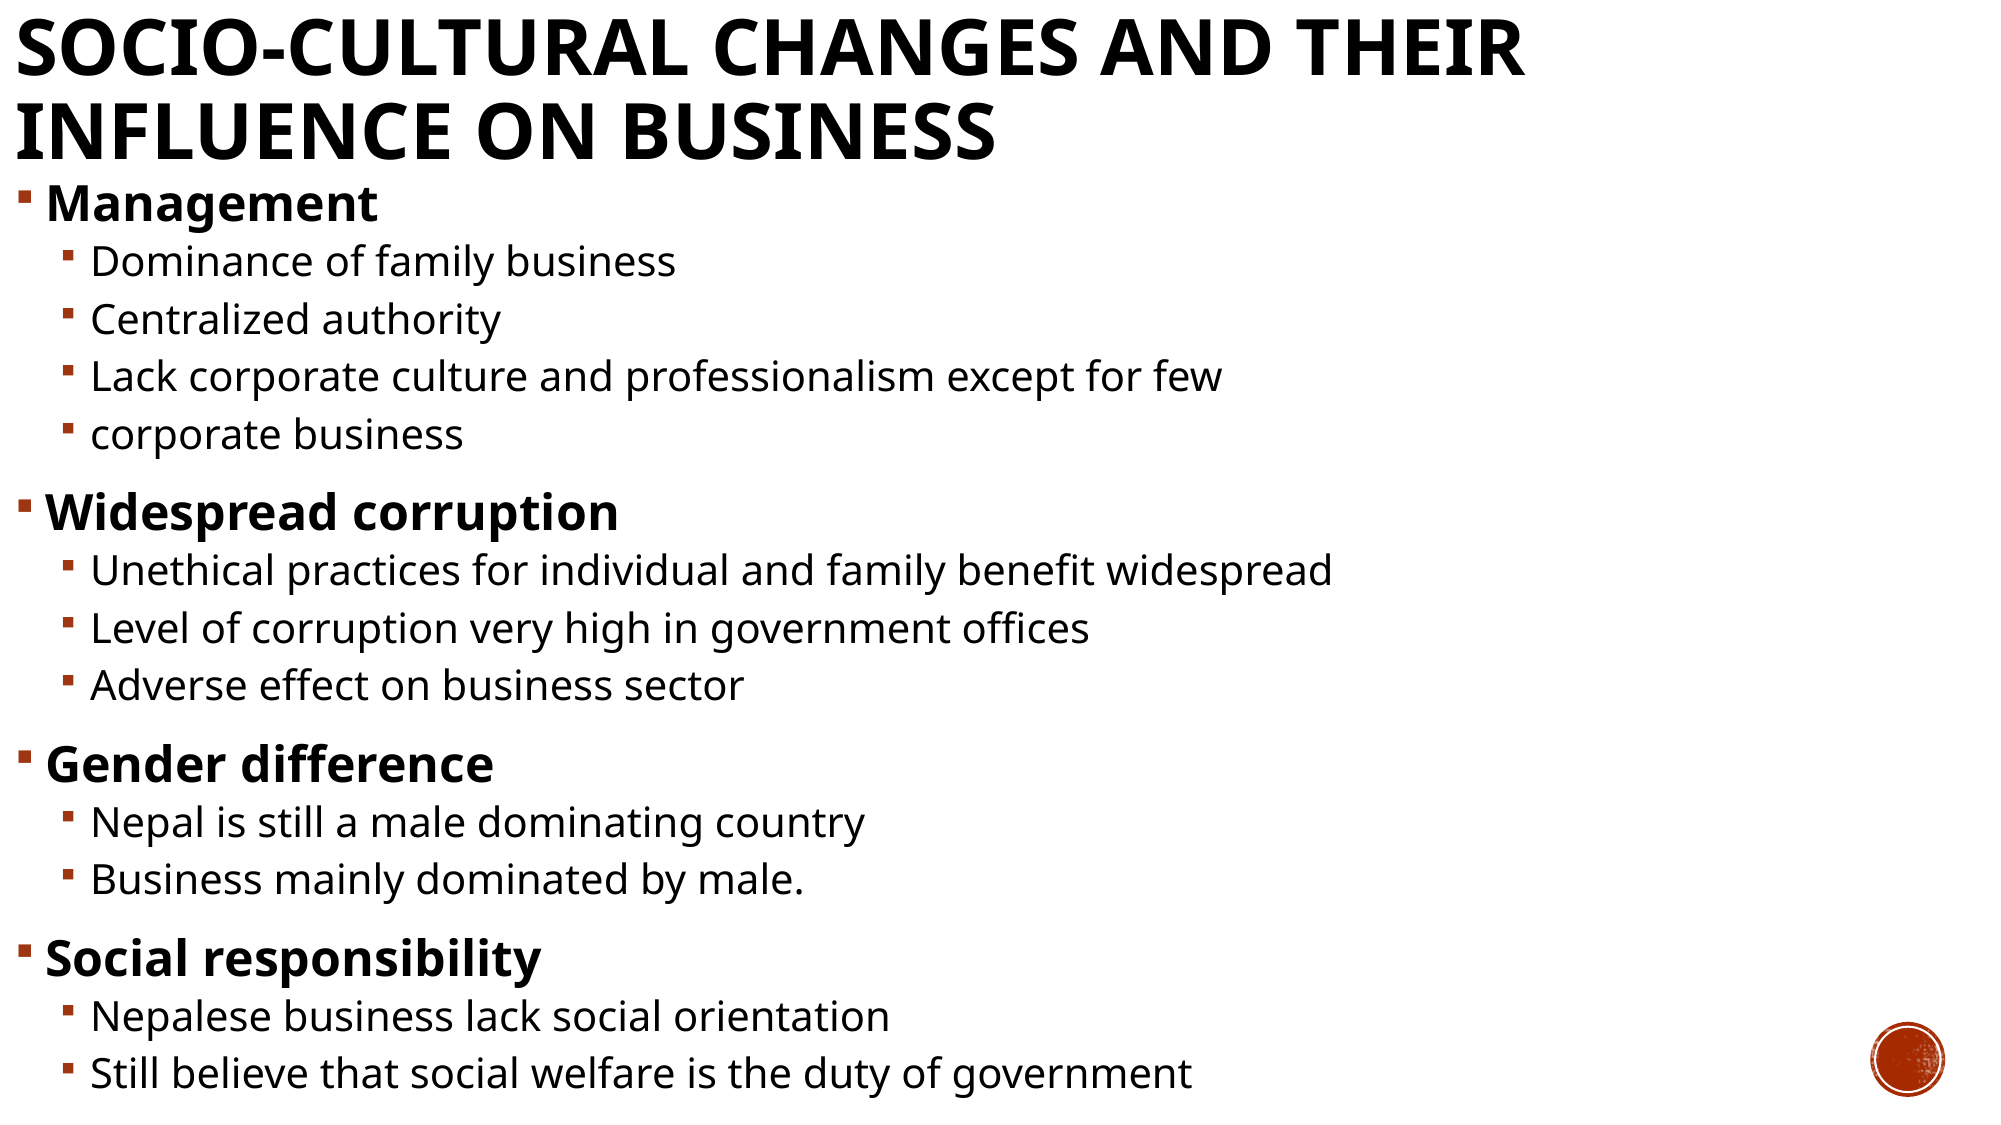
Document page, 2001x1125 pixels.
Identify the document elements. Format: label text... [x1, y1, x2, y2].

title SOCIO-CULTURAL CHANGES AND THEIR INFLUENCE ON BUSINESS [0, 0, 2000, 185]
list Management Dominance of family business Centralized authority Lack corporate culture and professionalism except for few corporate business Widespread corruption Unethical practices for individual and family benefit widespread Level of corruption very high in government offices Adverse effect on business sector Gender difference Nepal is still a male dominating country Business mainly dominated by male. Social responsibility Nepalese business lack social orientation Still believe that social welfare is the duty of government [0, 170, 1968, 1125]
